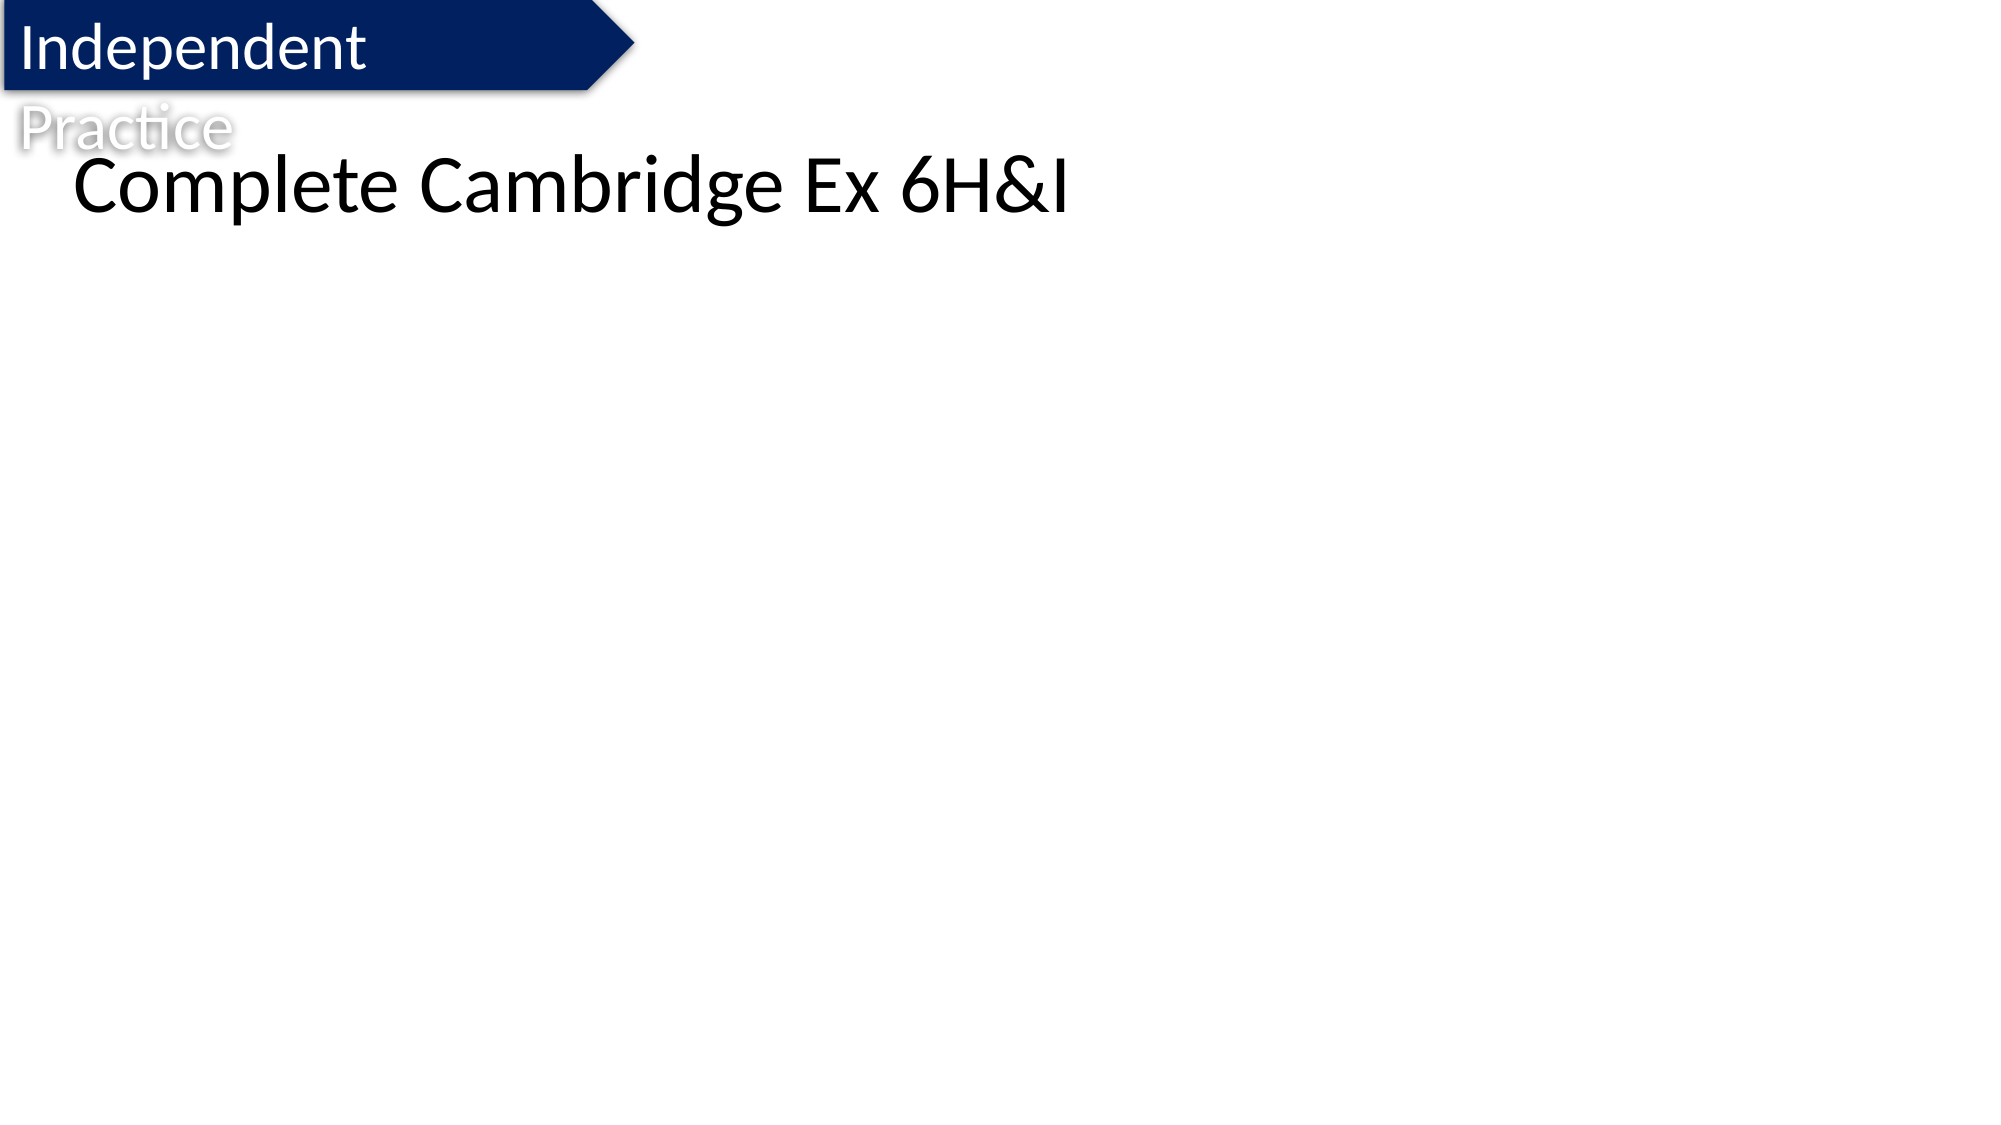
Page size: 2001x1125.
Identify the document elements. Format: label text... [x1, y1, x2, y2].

text_box Independent Practice [4, 0, 635, 91]
subtitle Complete Cambridge Ex 6H&I [58, 133, 1559, 307]
